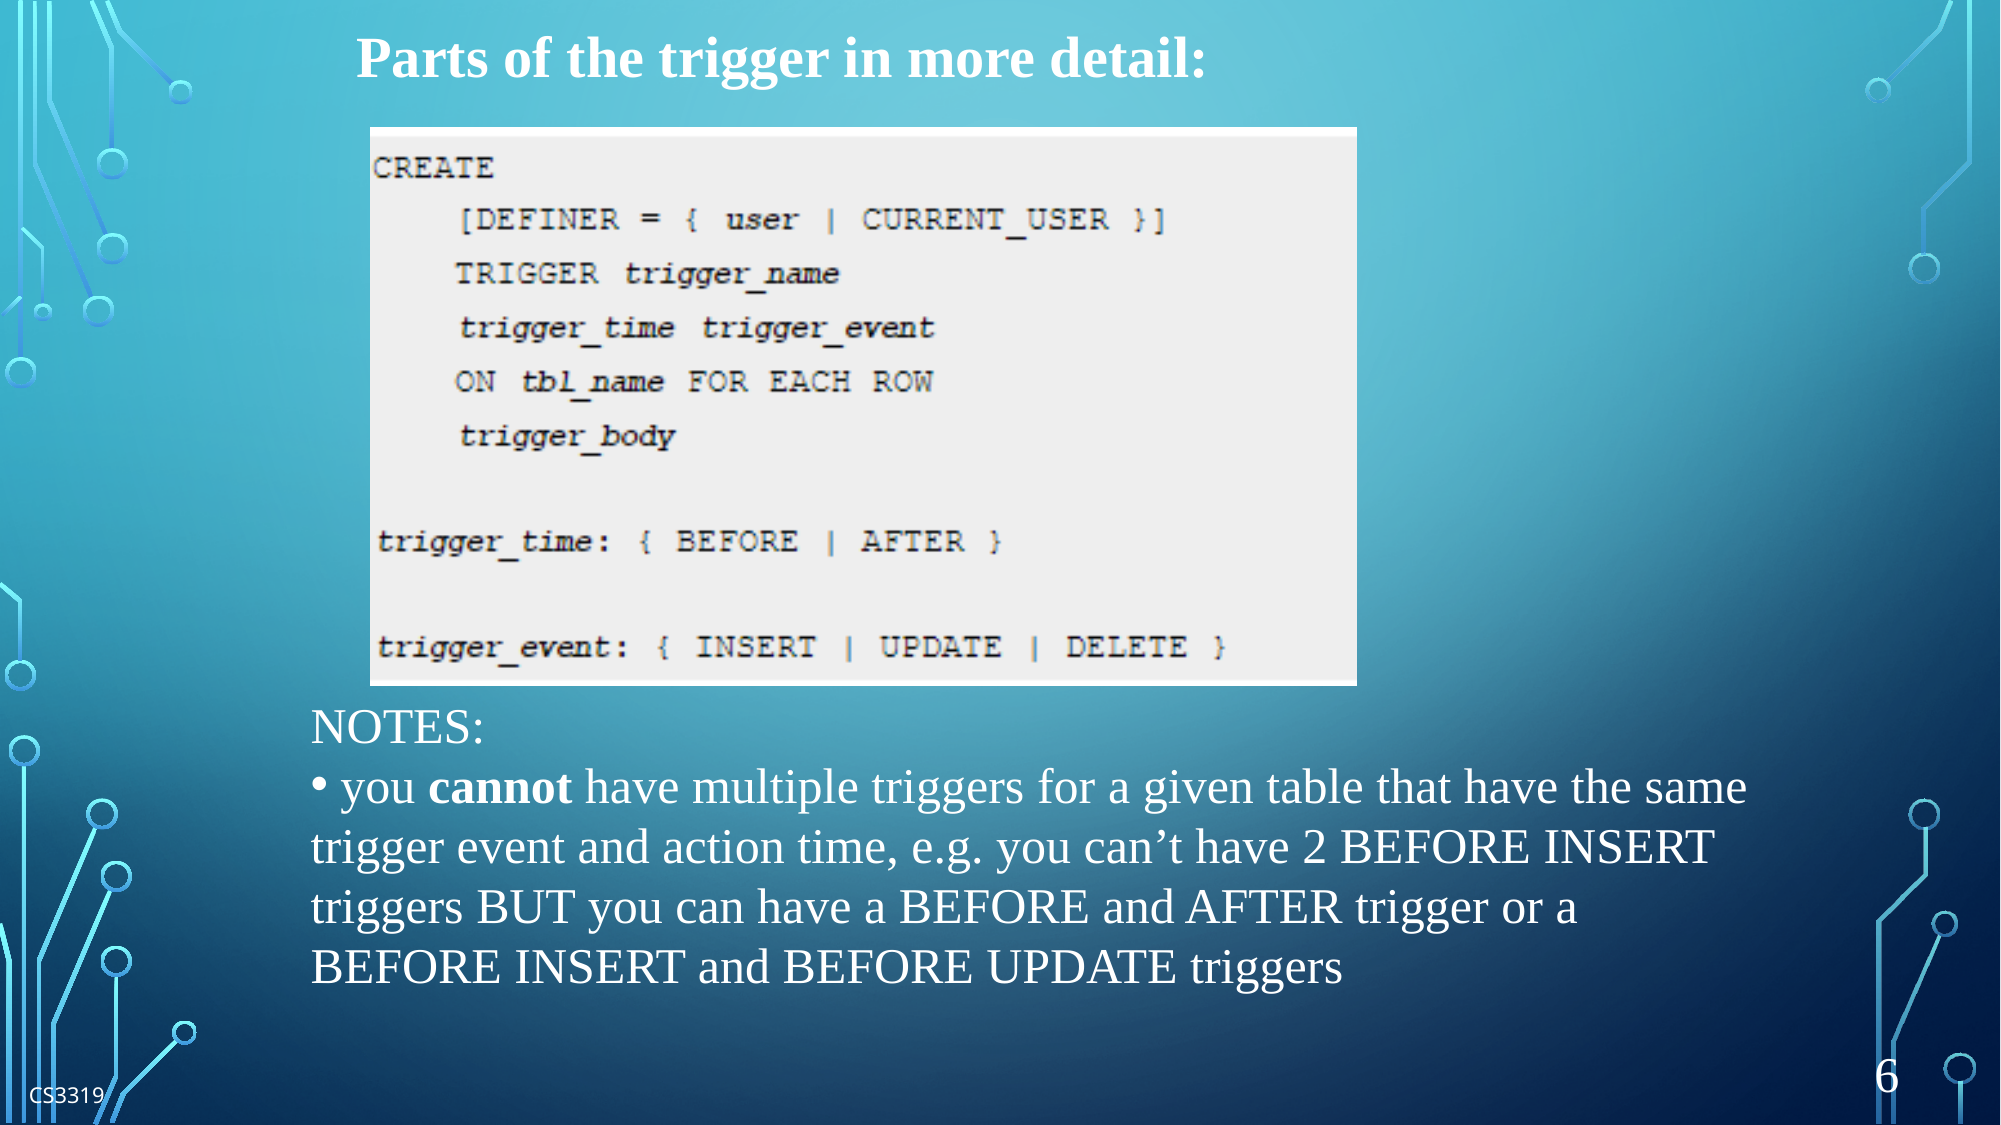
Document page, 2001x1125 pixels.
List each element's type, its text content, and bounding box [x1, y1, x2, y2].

slide_number 6 [1784, 1042, 2000, 1103]
picture [370, 126, 1357, 686]
text_box Parts of the trigger in more detail: [341, 11, 1555, 97]
footer CS3319 [13, 1065, 1038, 1125]
text_box NOTES: you cannot have multiple triggers for a given table that have the same trigger event and action time, e.g. you can’t have 2 BEFORE INSERT triggers BUT you can have a BEFORE and AFTER trigger or a BEFORE INSERT and BEFORE UPDATE triggers [295, 685, 1785, 1061]
